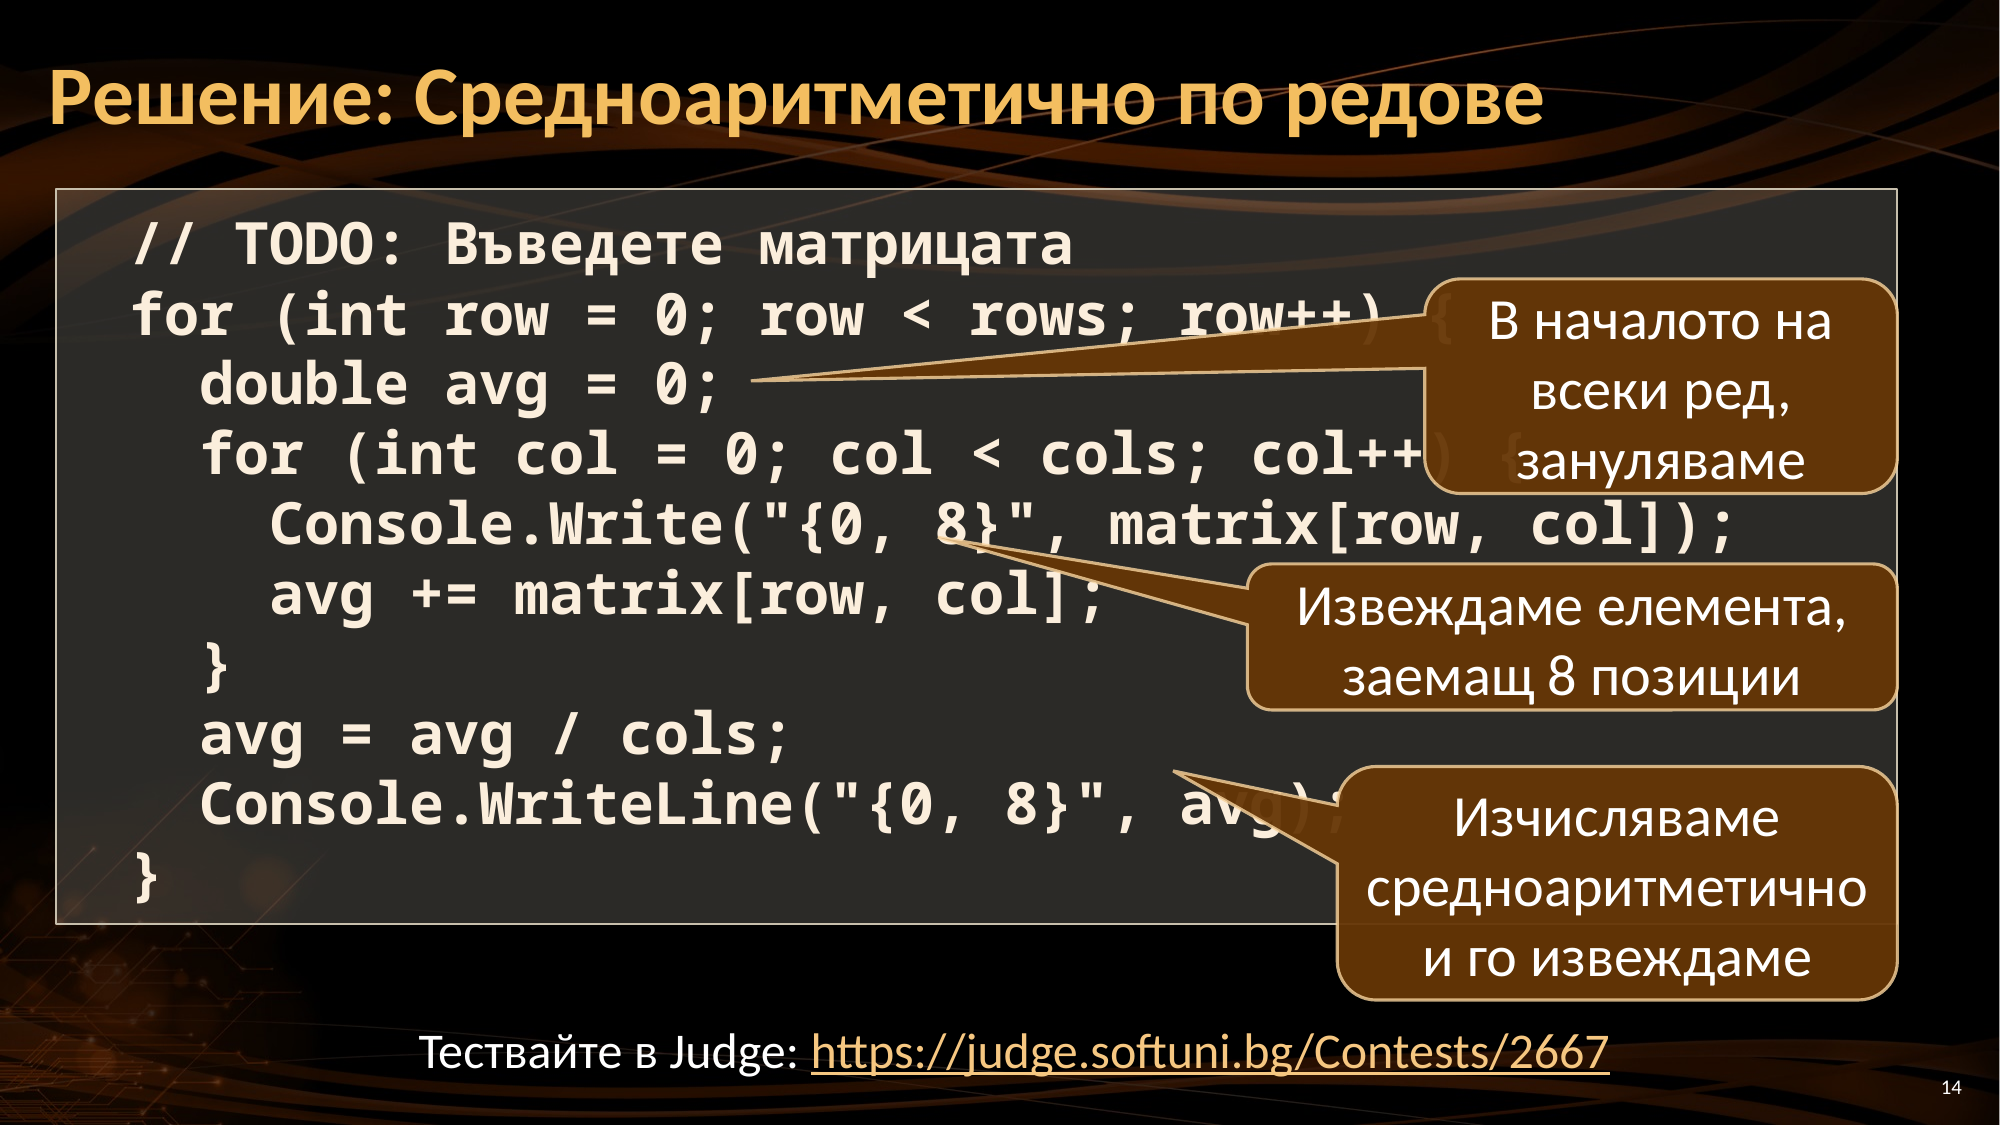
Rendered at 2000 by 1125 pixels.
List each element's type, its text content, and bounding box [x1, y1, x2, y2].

text_box Извеждаме елемента, заемащ 8 позиции [937, 536, 1899, 711]
text_box Тествайте в Judge: https://judge.softuni.bg/Contests/2667 [403, 1010, 1625, 1086]
list // TODO: Въведете матрицата for (int row = 0; row < rows; row++) { double avg = 0; for (int col = 0; col < cols; col++) { Console.Write("{0, 8}", matrix[row, col]); avg += matrix[row, col]; } avg = avg / cols; Console.WriteLine("{0, 8}", avg); } [56, 188, 1898, 925]
text_box В началото на всеки ред, зануляваме [750, 277, 1899, 495]
slide_number 14 [1897, 1070, 1968, 1103]
title Решение: Средноаритметично по редове [30, 6, 1968, 189]
picture [0, 0, 2000, 1125]
text_box Изчисляваме средноаритметично и го извеждаме [1172, 765, 1899, 1002]
